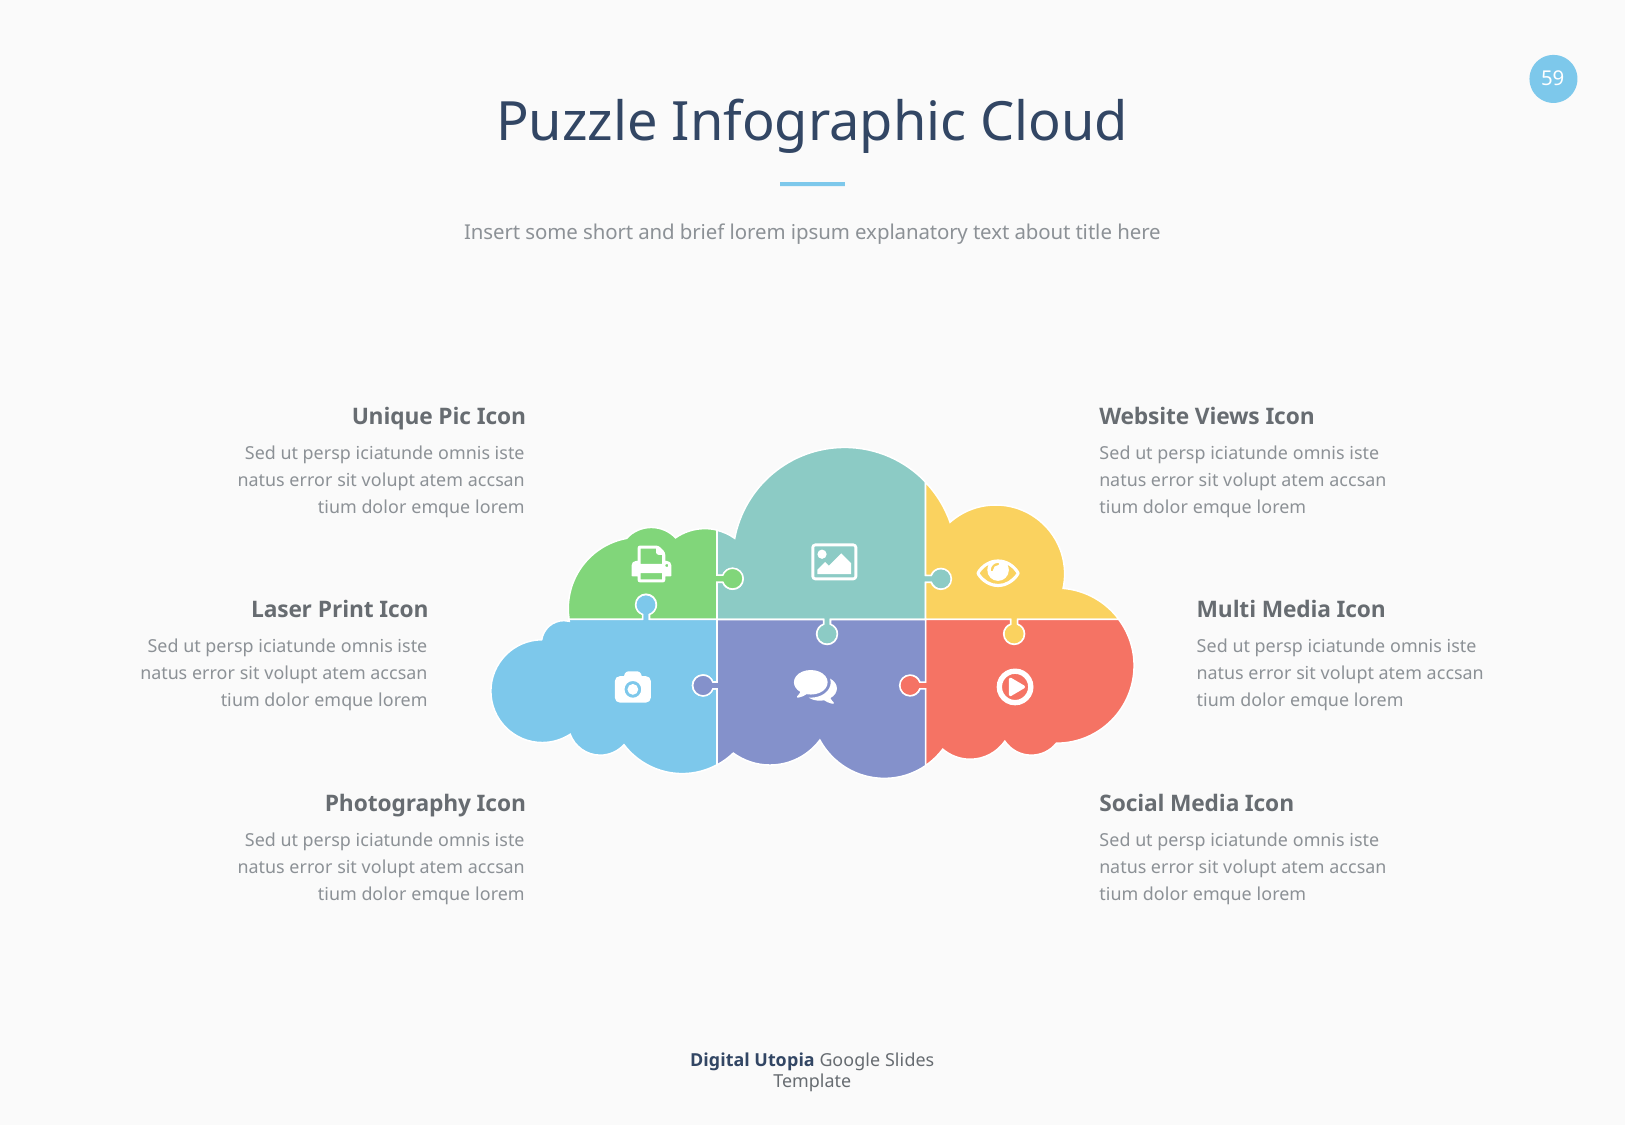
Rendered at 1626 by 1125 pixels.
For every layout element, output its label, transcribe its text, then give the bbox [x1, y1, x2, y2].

text_box Laser Print Icon [121, 594, 429, 622]
list Insert some short and brief lorem ipsum explanatory text about title here [121, 219, 1504, 250]
text_box Sed ut persp iciatunde omnis iste natus error sit volupt atem accsan tium dolor emque lorem [218, 823, 526, 906]
text_box Website Views Icon [1099, 401, 1407, 429]
text_box Sed ut persp iciatunde omnis iste natus error sit volupt atem accsan tium dolor emque lorem [218, 436, 526, 519]
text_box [490, 447, 1135, 779]
text_box Sed ut persp iciatunde omnis iste natus error sit volupt atem accsan tium dolor emque lorem [1099, 823, 1407, 906]
text_box Sed ut persp iciatunde omnis iste natus error sit volupt atem accsan tium dolor emque lorem [1196, 628, 1504, 711]
text_box Sed ut persp iciatunde omnis iste natus error sit volupt atem accsan tium dolor emque lorem [1099, 436, 1407, 519]
text_box Sed ut persp iciatunde omnis iste natus error sit volupt atem accsan tium dolor emque lorem [121, 628, 429, 711]
text_box Multi Media Icon [1196, 594, 1504, 622]
text_box Photography Icon [218, 788, 526, 816]
text_box Unique Pic Icon [218, 401, 526, 429]
list Puzzle Infographic Cloud [121, 86, 1504, 159]
text_box Social Media Icon [1099, 788, 1407, 816]
